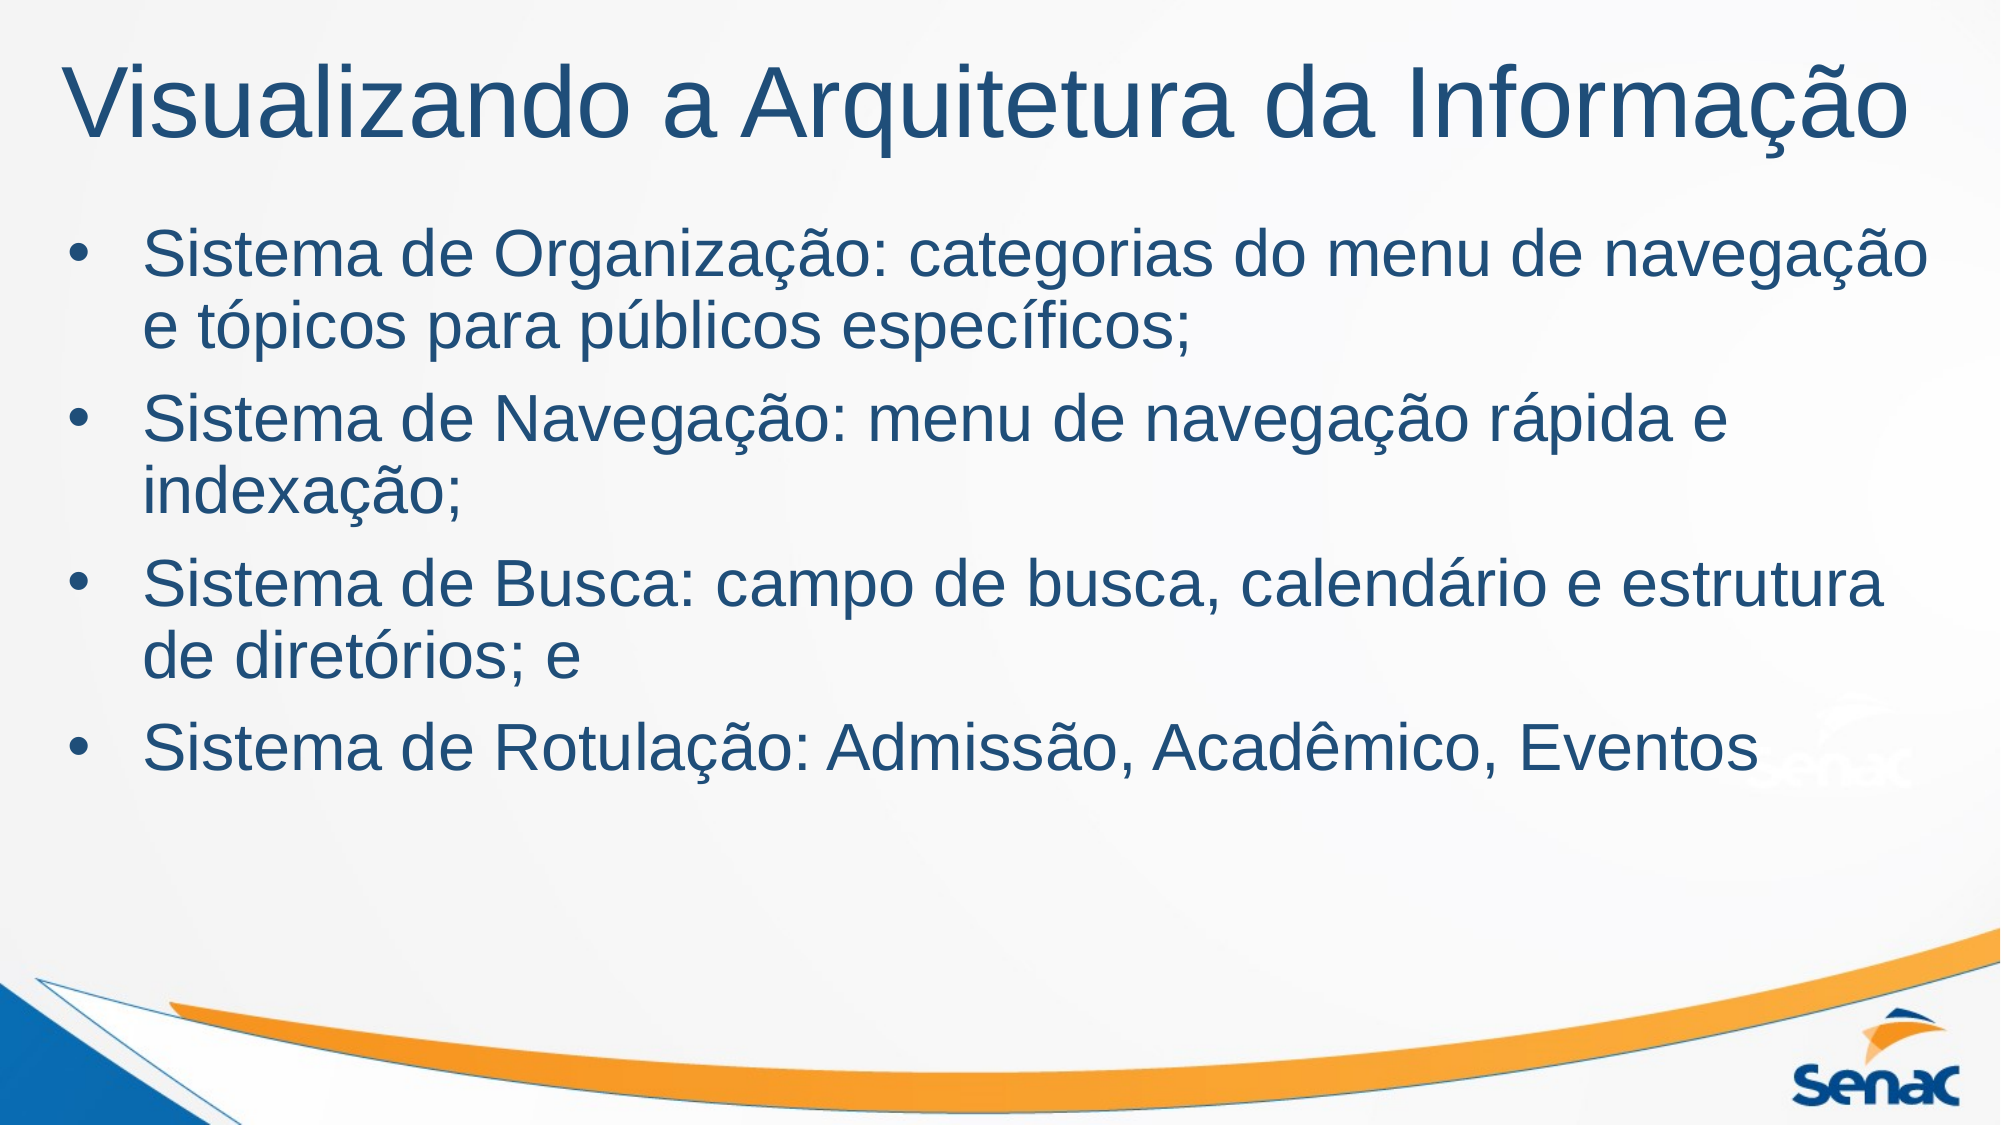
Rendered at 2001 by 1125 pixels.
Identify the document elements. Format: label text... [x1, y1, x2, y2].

picture [0, 0, 2001, 1125]
title Visualizando a Arquitetura da Informação [0, 36, 1973, 178]
list Sistema de Organização: categorias do menu de navegação e tópicos para públicos específicos; Sistema de Navegação: menu de navegação rápida e indexação; Sistema de Busca: campo de busca, calendário e estrutura de diretórios; e Sistema de Rotulação: Admissão, Acadêmico, Eventos [52, 211, 1973, 926]
